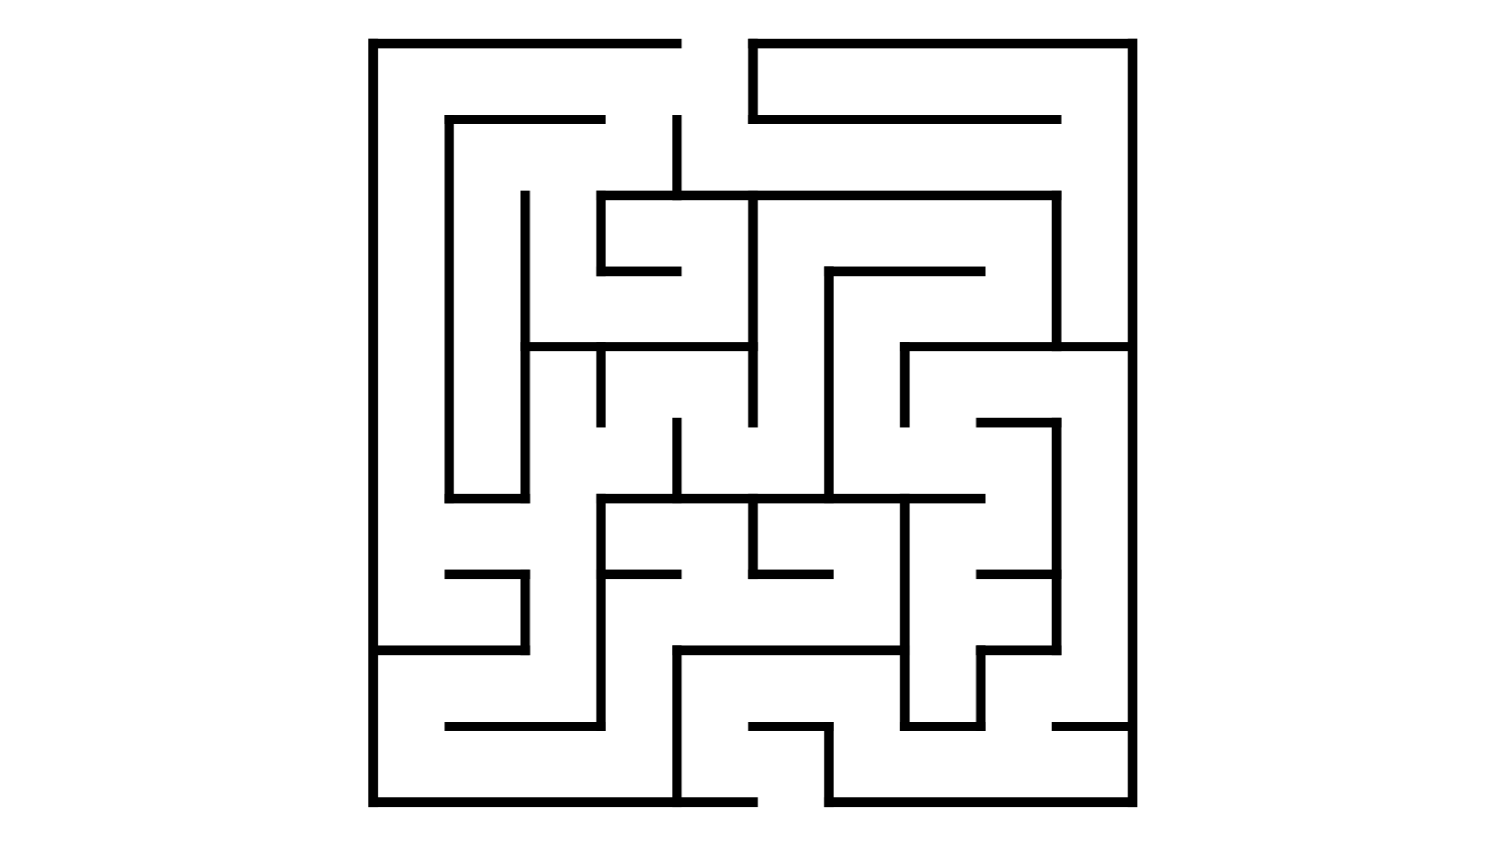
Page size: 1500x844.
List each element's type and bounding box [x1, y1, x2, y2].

picture [354, 24, 1146, 819]
